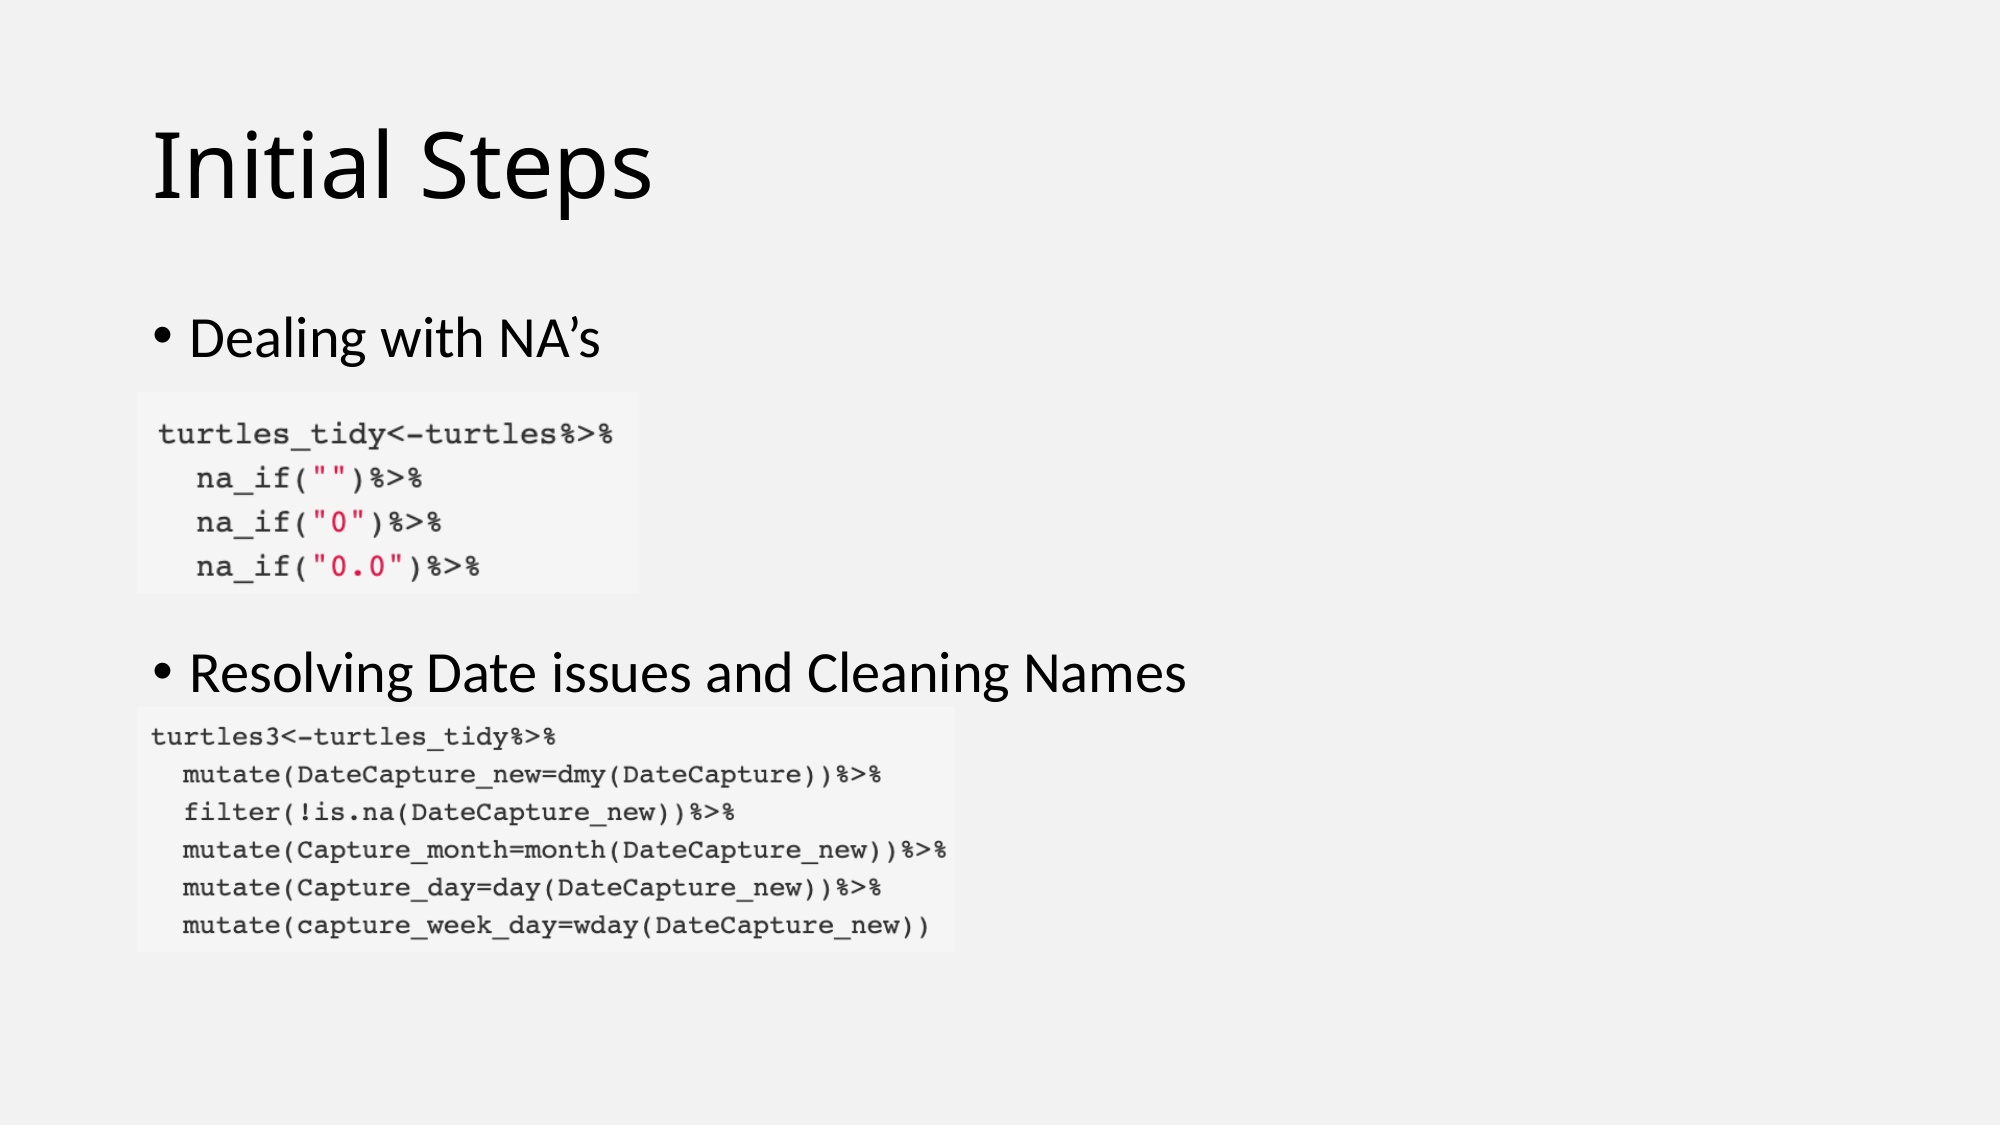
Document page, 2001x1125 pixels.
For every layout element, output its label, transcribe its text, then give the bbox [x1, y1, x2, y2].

title Initial Steps [137, 59, 1863, 278]
picture [137, 707, 955, 952]
list Dealing with NA’s Resolving Date issues and Cleaning Names [137, 299, 1250, 1014]
picture [137, 392, 638, 593]
